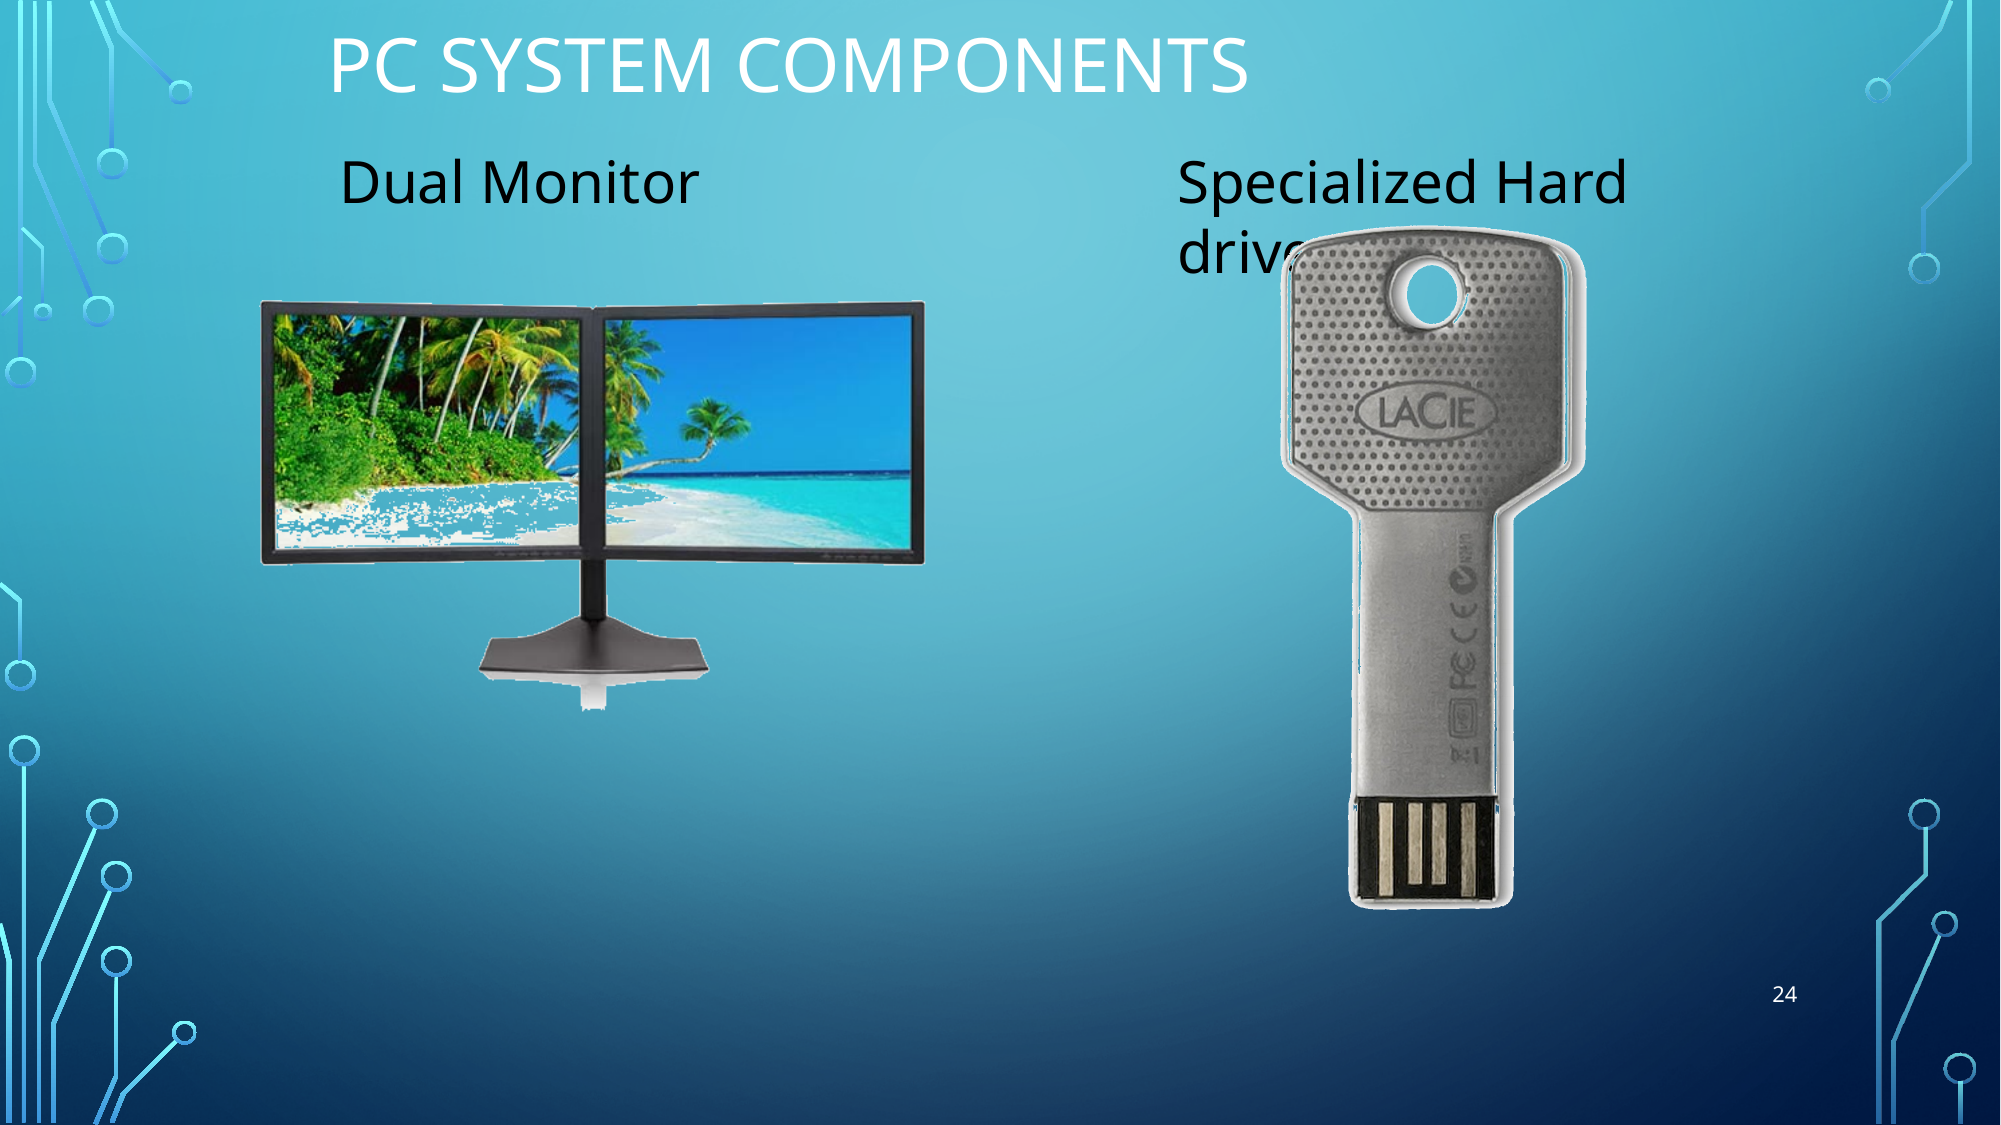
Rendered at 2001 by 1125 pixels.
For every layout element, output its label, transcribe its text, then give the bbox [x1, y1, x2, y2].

list [249, 223, 1750, 1035]
text_box Specialized Hard drive [1087, 137, 1750, 193]
slide_number 24 [1685, 965, 1813, 1025]
text_box Dual Monitor [249, 137, 1087, 223]
picture [1057, 193, 1796, 932]
title PC System Components [312, 12, 1575, 125]
picture [258, 299, 928, 726]
